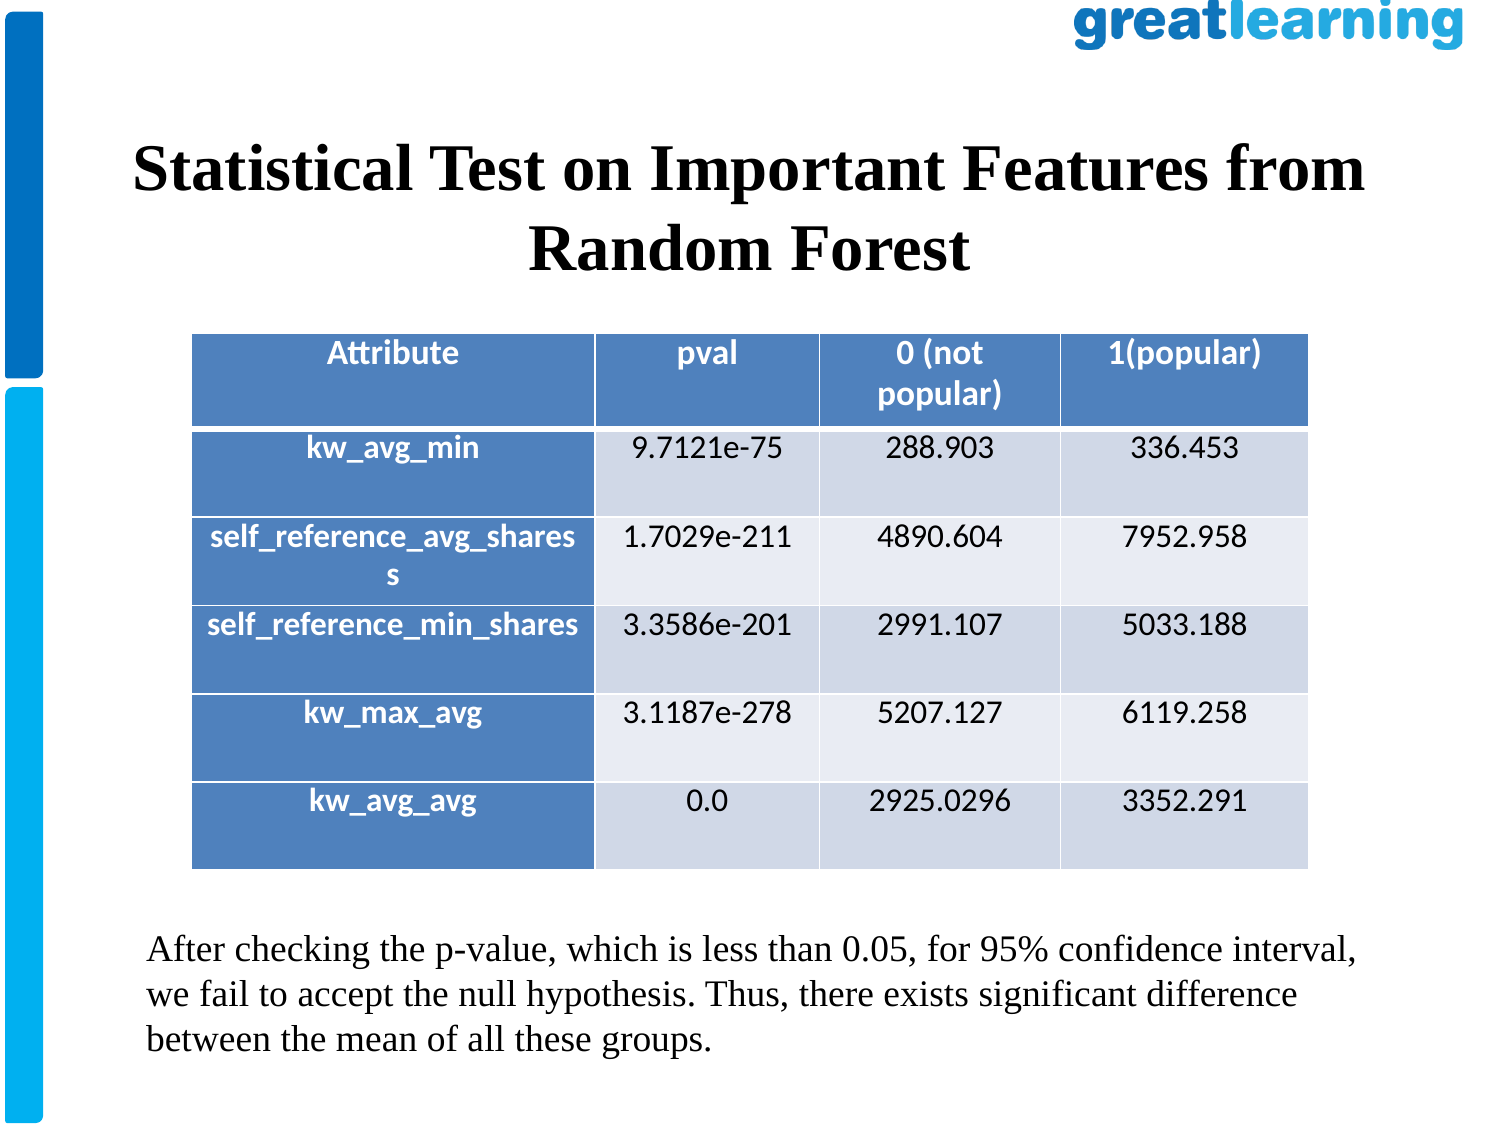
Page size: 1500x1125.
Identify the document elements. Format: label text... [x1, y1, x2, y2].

table_cell self_reference_avg_sharess [192, 518, 594, 605]
table_cell 7952.958 [1061, 518, 1308, 605]
table_cell 4890.604 [820, 518, 1060, 605]
title Statistical Test on Important Features from Random Forest [75, 110, 1425, 298]
table_cell kw_avg_min [192, 432, 594, 516]
text_box [0, 0, 1500, 75]
table_cell 2925.0296 [820, 783, 1060, 869]
table_cell 3352.291 [1061, 783, 1308, 869]
text_box After checking the p-value, which is less than 0.05, for 95% confidence interval, we fail to accept the null hypothesis. Thus, there exists significant difference between the mean of all these groups. [131, 916, 1392, 1067]
table_cell 9.7121e-75 [596, 432, 819, 516]
table_header 1(popular) [1061, 334, 1308, 426]
table_cell 0.0 [596, 783, 819, 869]
table_cell 2991.107 [820, 606, 1060, 693]
table_cell 288.903 [820, 432, 1060, 516]
table_cell 336.453 [1061, 432, 1308, 516]
table_header Attribute [192, 334, 594, 426]
table_cell kw_avg_avg [192, 783, 594, 869]
table_cell 5033.188 [1061, 606, 1308, 693]
table_cell 5207.127 [820, 695, 1060, 781]
table_cell 3.3586e-201 [596, 606, 819, 693]
table_cell self_reference_min_shares [192, 606, 594, 693]
table_header pval [596, 334, 819, 426]
table_header 0 (not popular) [820, 334, 1060, 426]
table_cell 1.7029e-211 [596, 518, 819, 605]
table_cell 6119.258 [1061, 695, 1308, 781]
table_cell 3.1187e-278 [596, 695, 819, 781]
table_cell kw_max_avg [192, 695, 594, 781]
